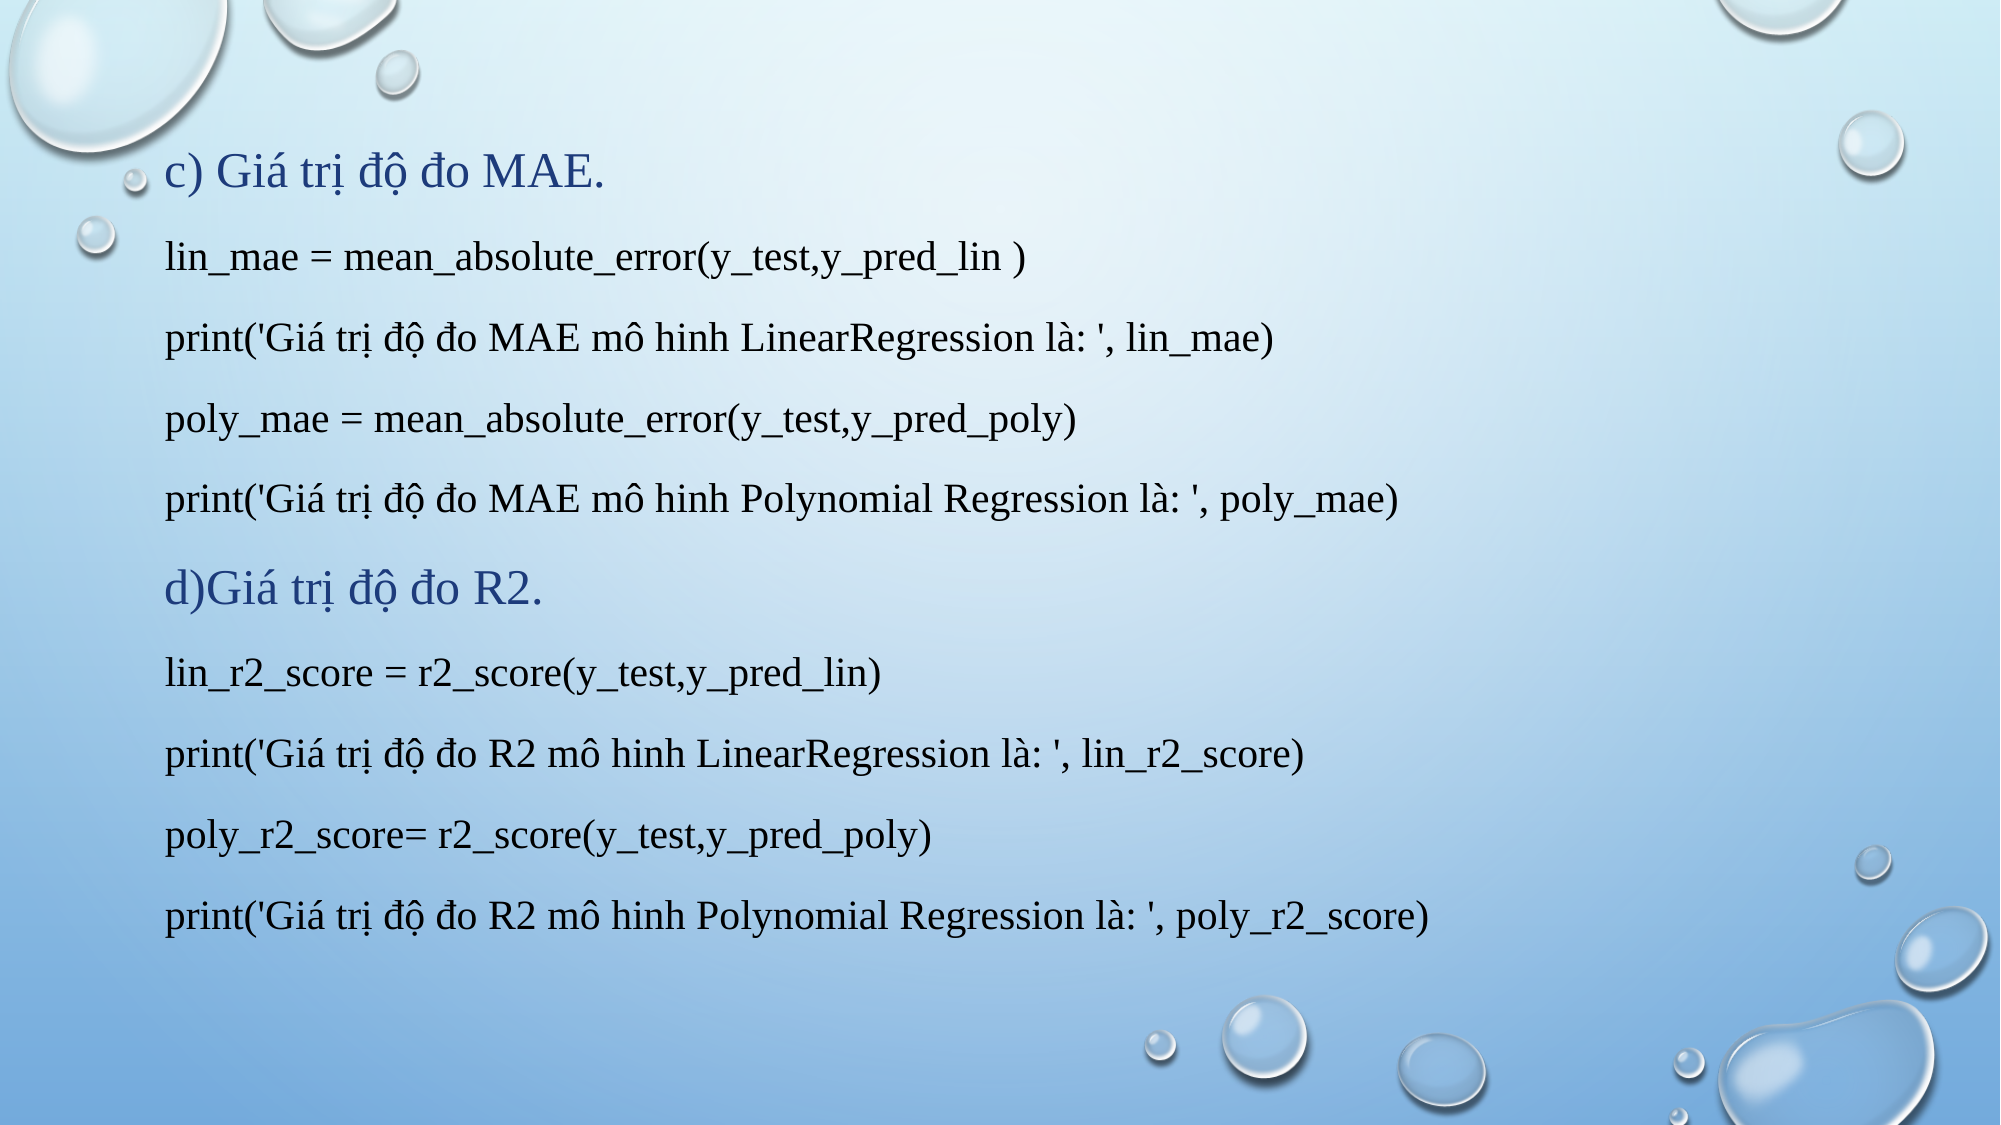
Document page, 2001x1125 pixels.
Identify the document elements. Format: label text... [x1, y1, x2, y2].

picture [0, 0, 2000, 1125]
list c) Giá trị độ đo MAE. lin_mae = mean_absolute_error(y_test,y_pred_lin ) print('Giá trị độ đo MAE mô hinh LinearRegression là: ', lin_mae) poly_mae = mean_absolute_error(y_test,y_pred_poly) print('Giá trị độ đo MAE mô hinh Polynomial Regression là: ', poly_mae) d)Giá trị độ đo R2. lin_r2_score = r2_score(y_test,y_pred_lin) print('Giá trị độ đo R2 mô hinh LinearRegression là: ', lin_r2_score) poly_r2_score= r2_score(y_test,y_pred_poly) print('Giá trị độ đo R2 mô hinh Polynomial Regression là: ', poly_r2_score) [149, 118, 1850, 982]
